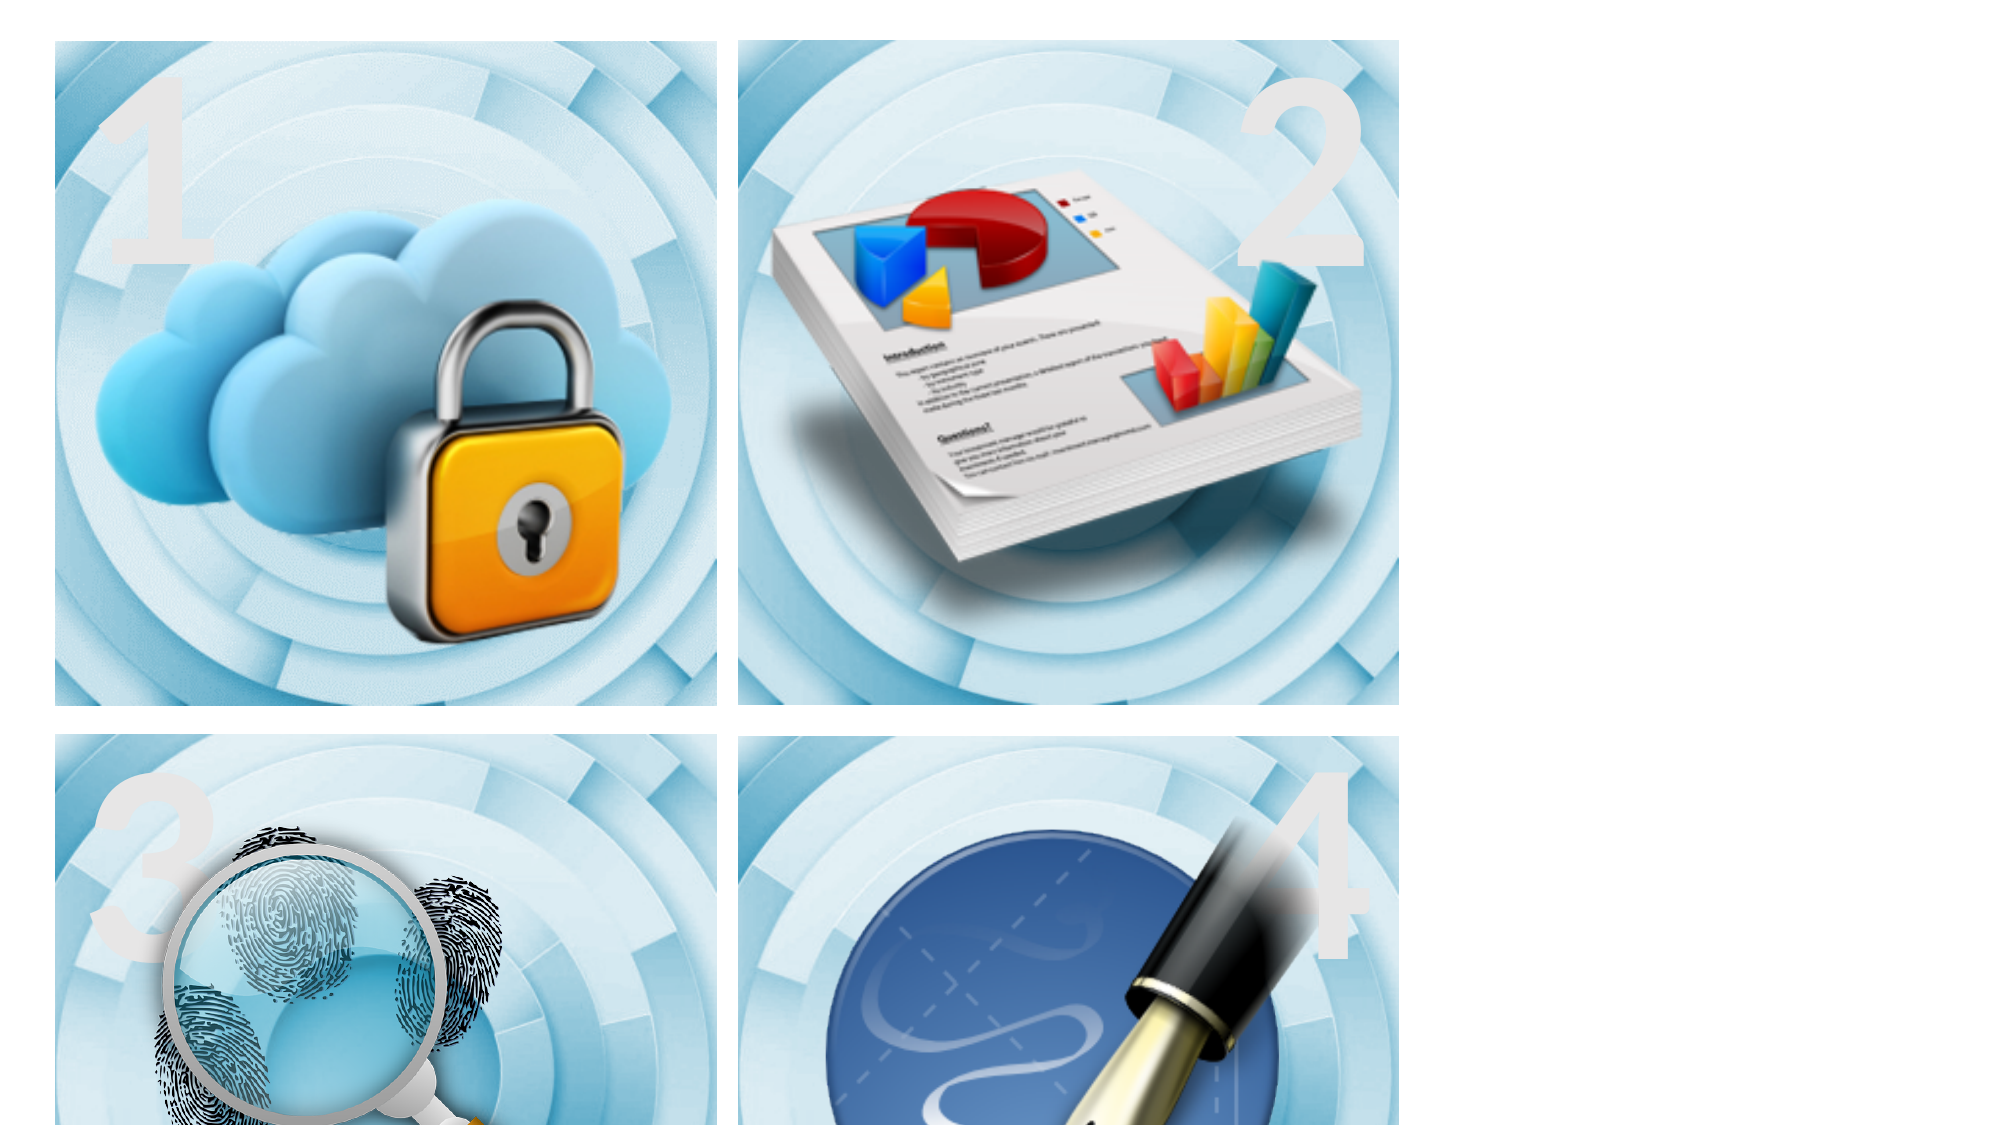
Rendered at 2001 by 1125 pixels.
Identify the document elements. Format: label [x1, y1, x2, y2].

picture [0, 40, 1399, 706]
picture [55, 734, 717, 1125]
picture [737, 736, 1399, 1125]
